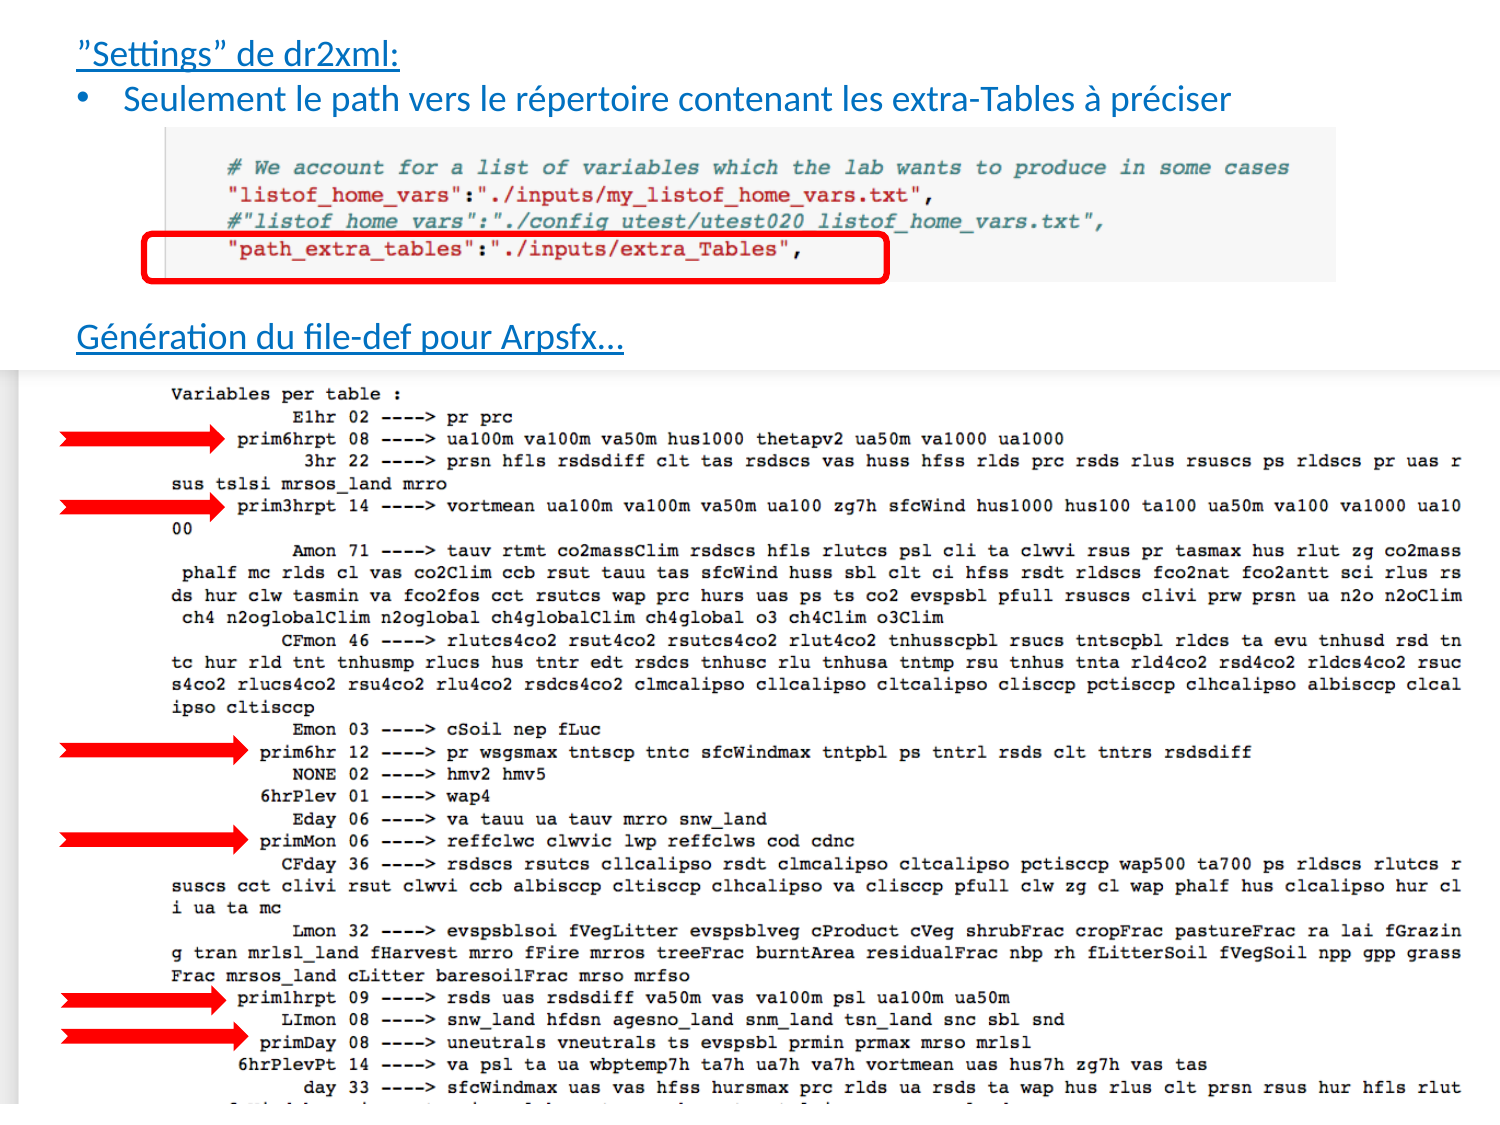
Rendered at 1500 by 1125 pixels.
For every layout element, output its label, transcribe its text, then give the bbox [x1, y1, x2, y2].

text_box Génération du file-def pour Arpsfx… [61, 304, 1270, 365]
picture [144, 127, 1336, 282]
text_box ”Settings” de dr2xml: Seulement le path vers le répertoire contenant les extra-Tables à préciser [61, 21, 1270, 127]
picture [0, 370, 1500, 1104]
